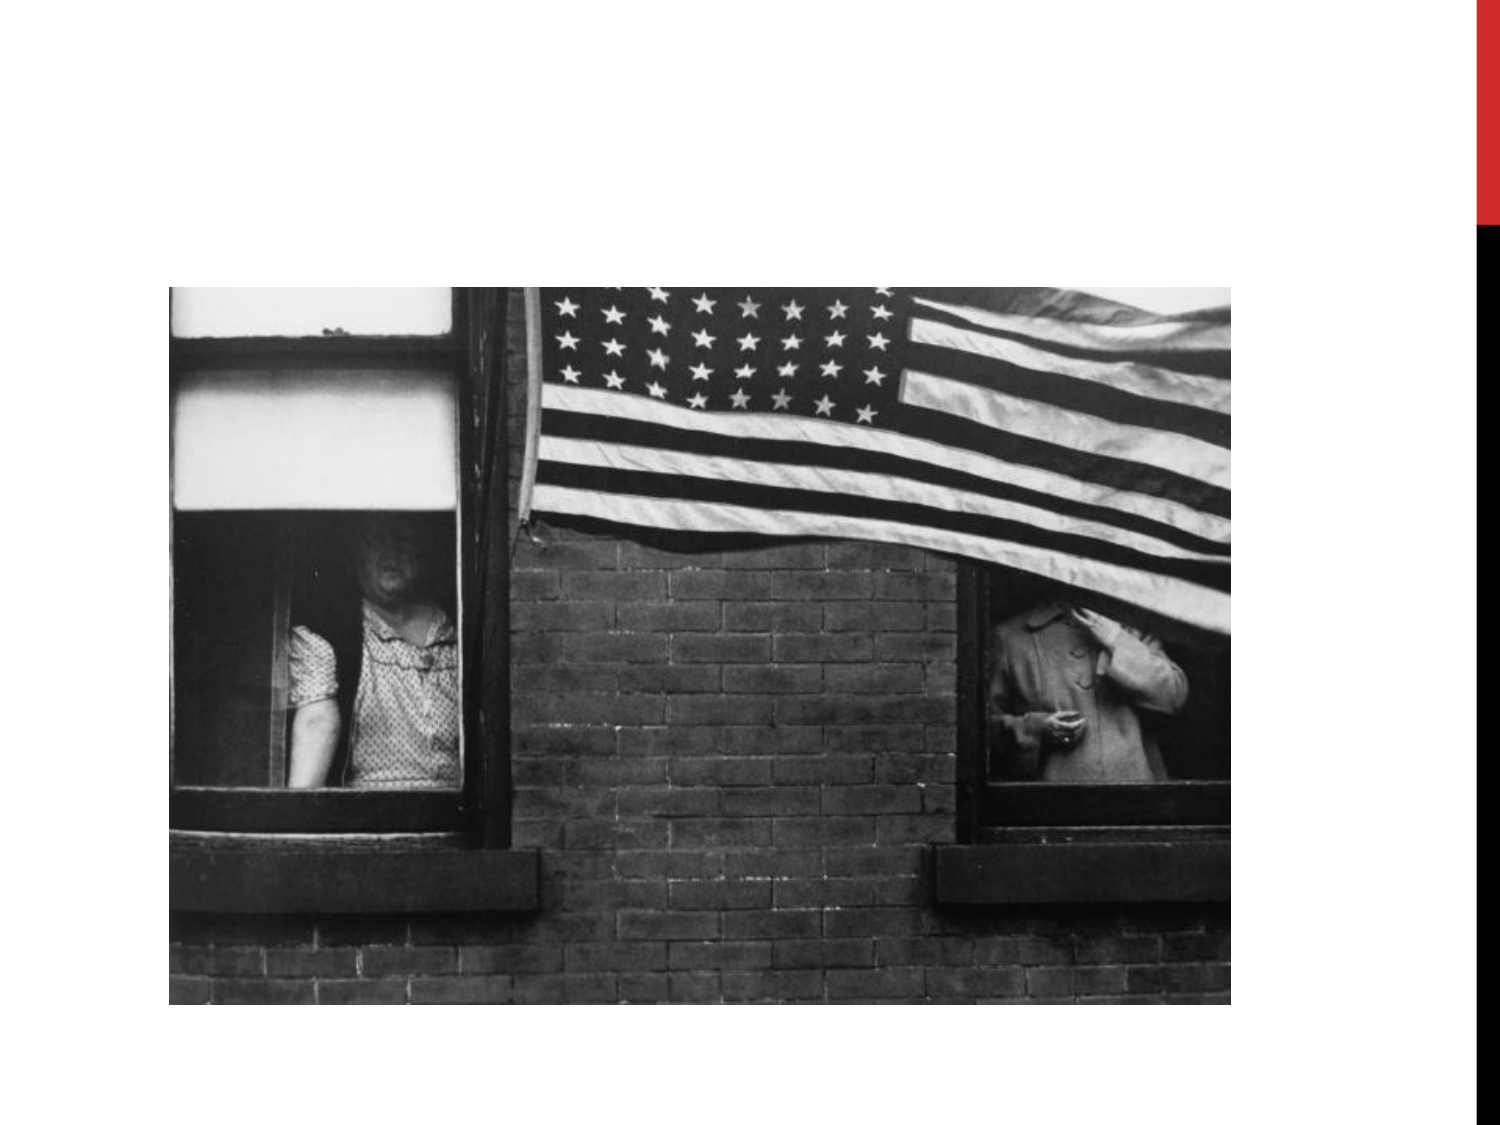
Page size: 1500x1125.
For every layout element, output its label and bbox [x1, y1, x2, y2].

list [74, 286, 1326, 1006]
